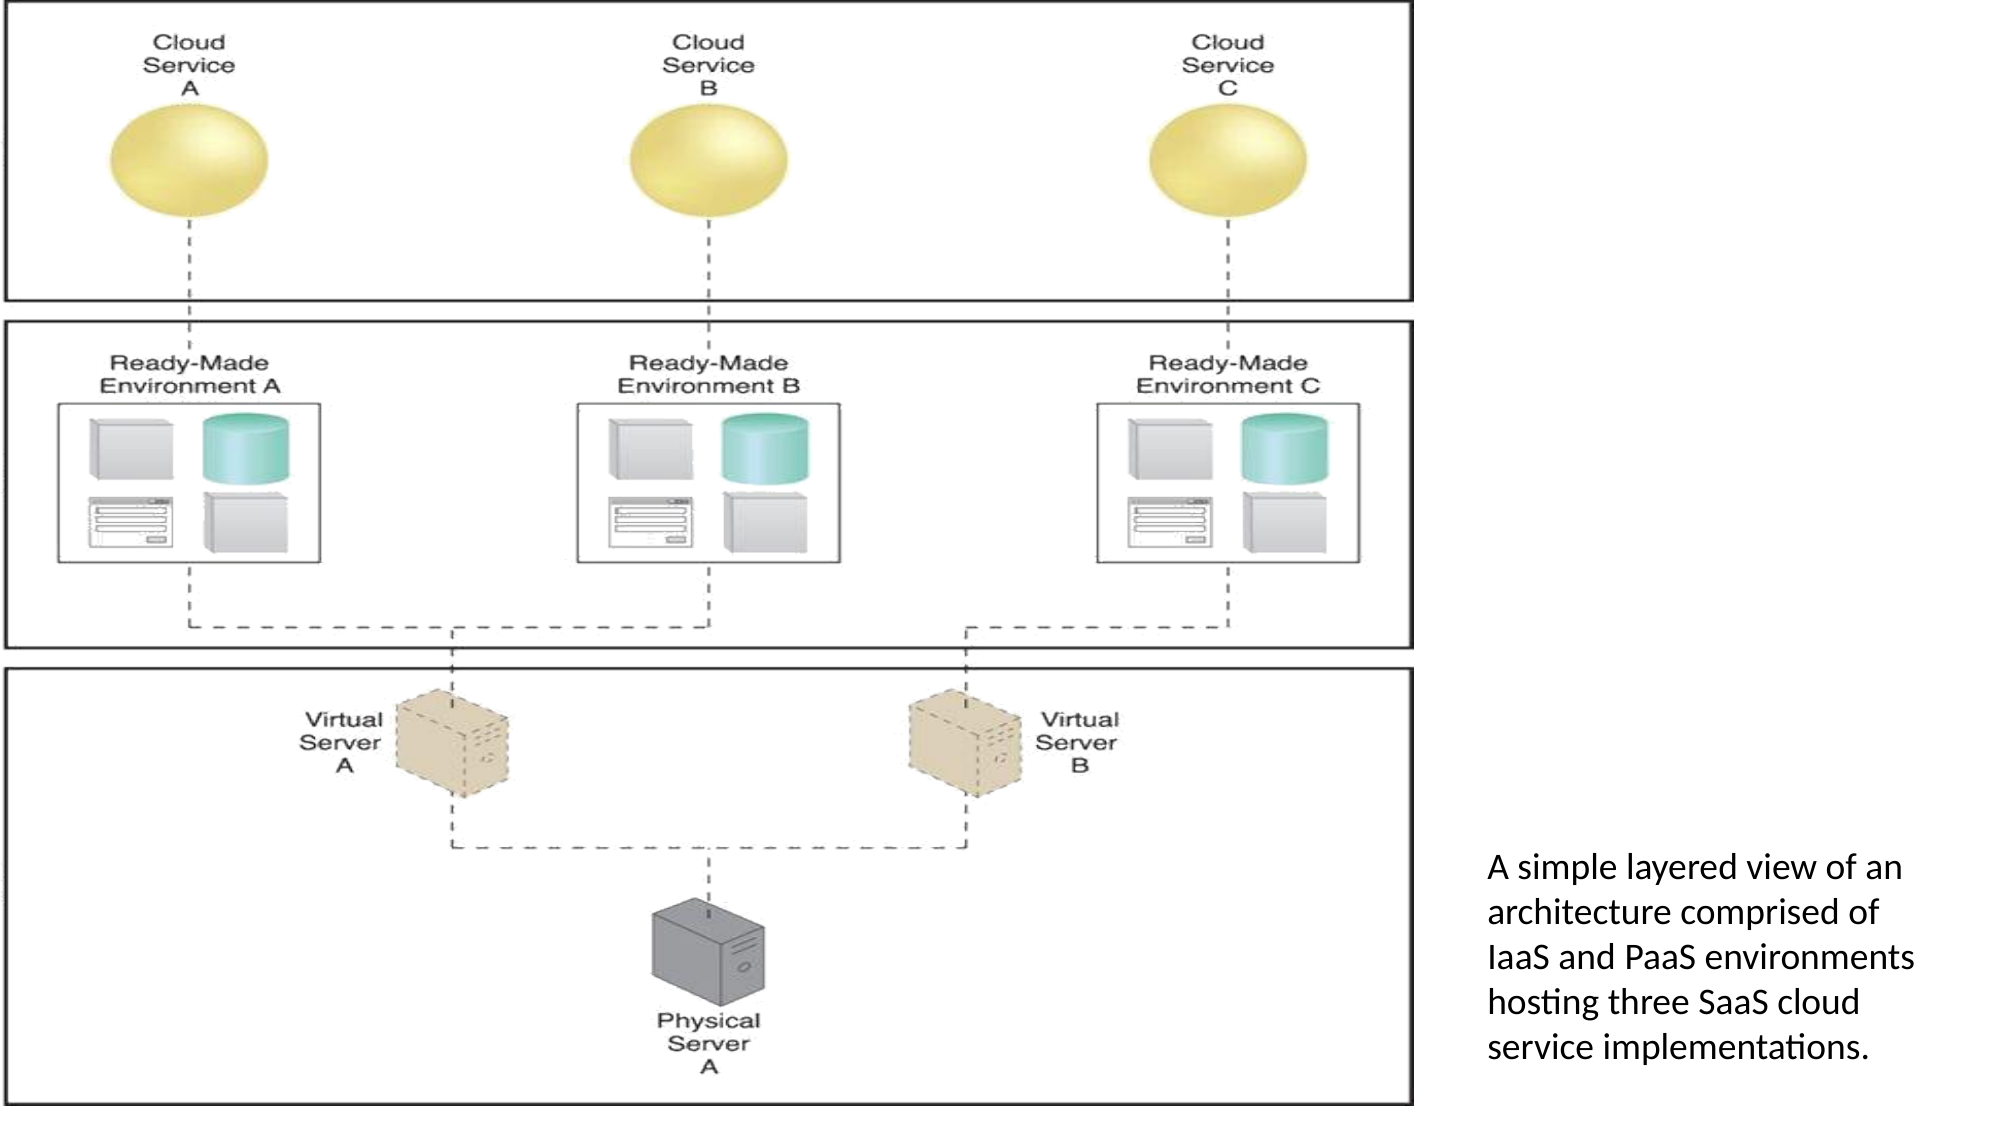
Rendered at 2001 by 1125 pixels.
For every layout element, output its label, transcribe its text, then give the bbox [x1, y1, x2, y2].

text_box A simple layered view of an architecture comprised of IaaS and PaaS environments hosting three SaaS cloud service implementations. [1472, 834, 1934, 1119]
picture [0, 0, 1414, 1106]
